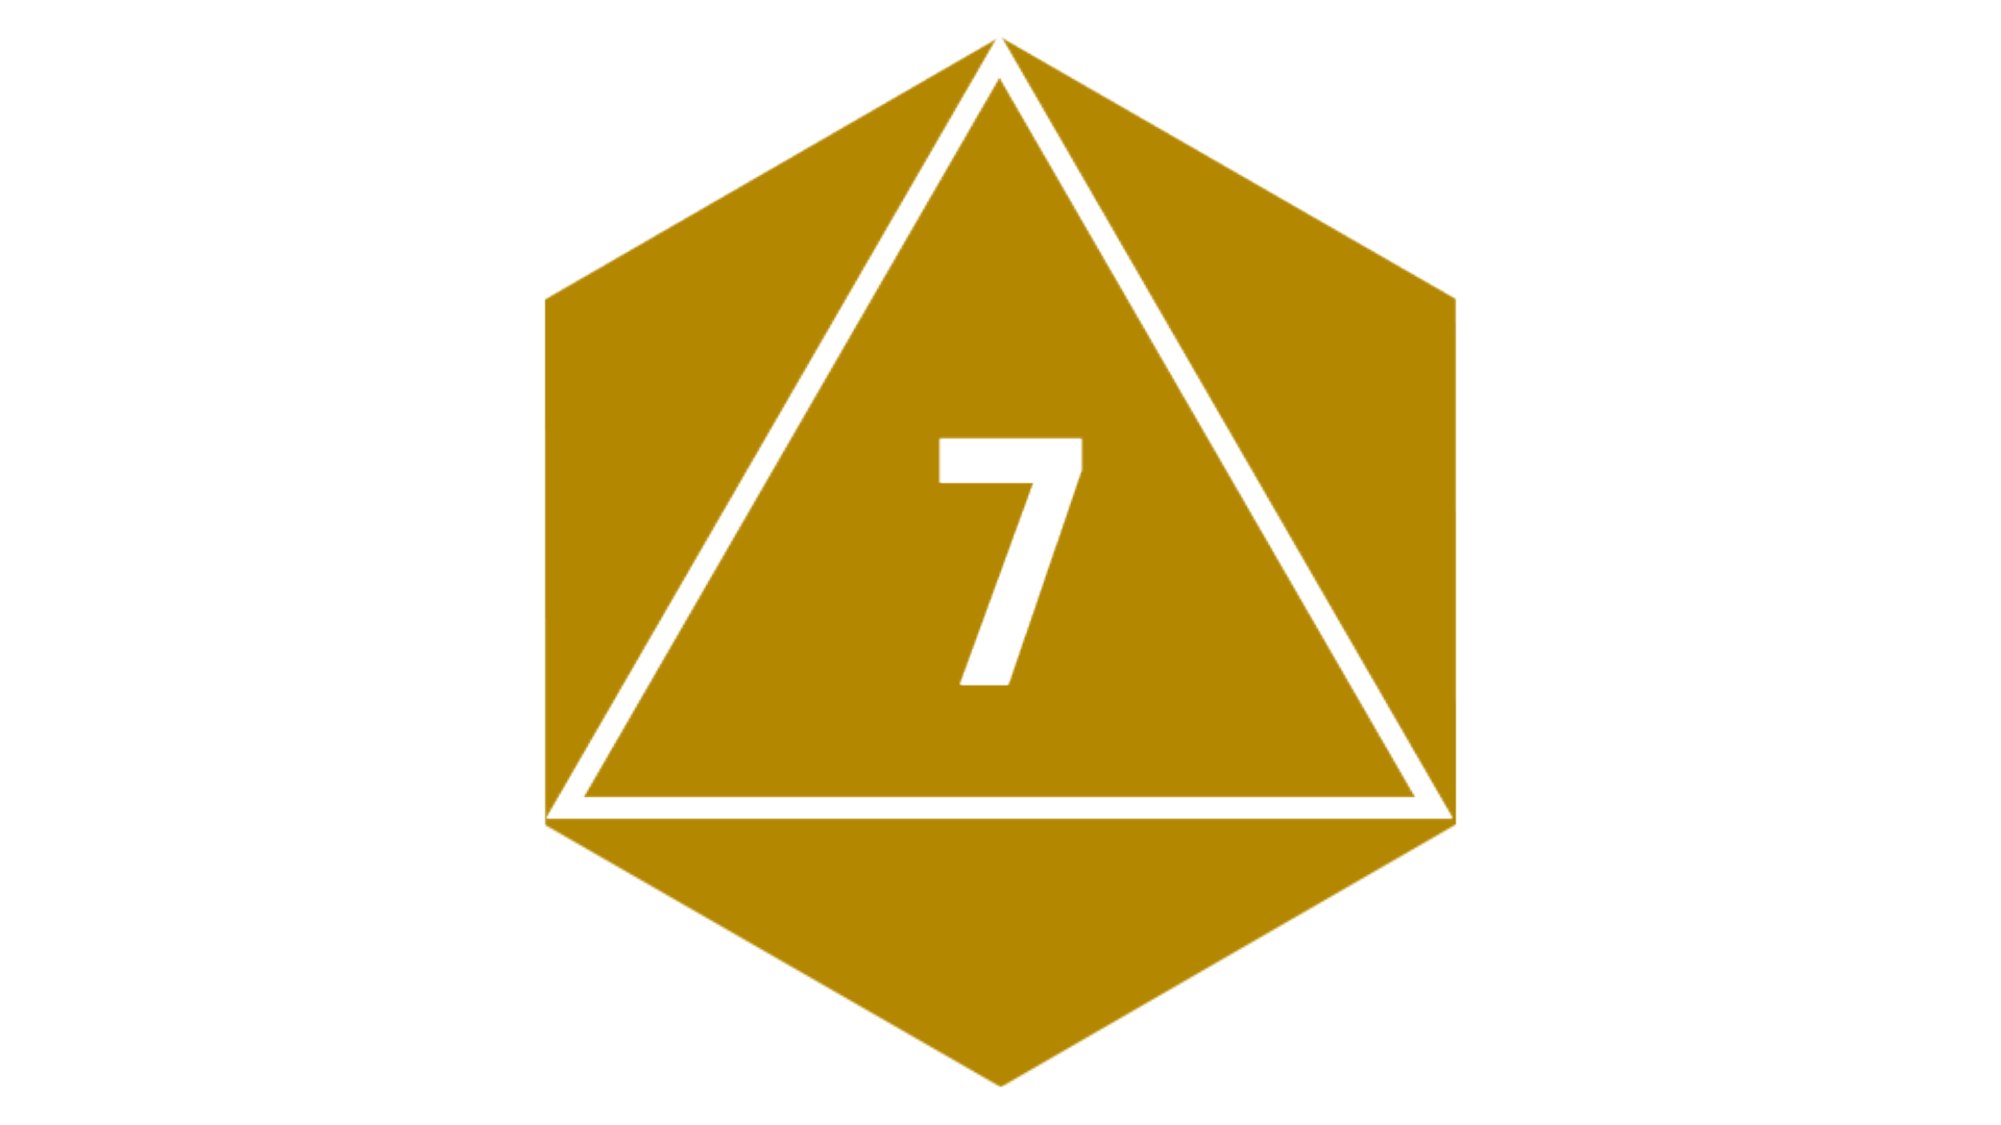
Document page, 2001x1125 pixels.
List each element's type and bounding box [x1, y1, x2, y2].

picture [466, 29, 1534, 1096]
